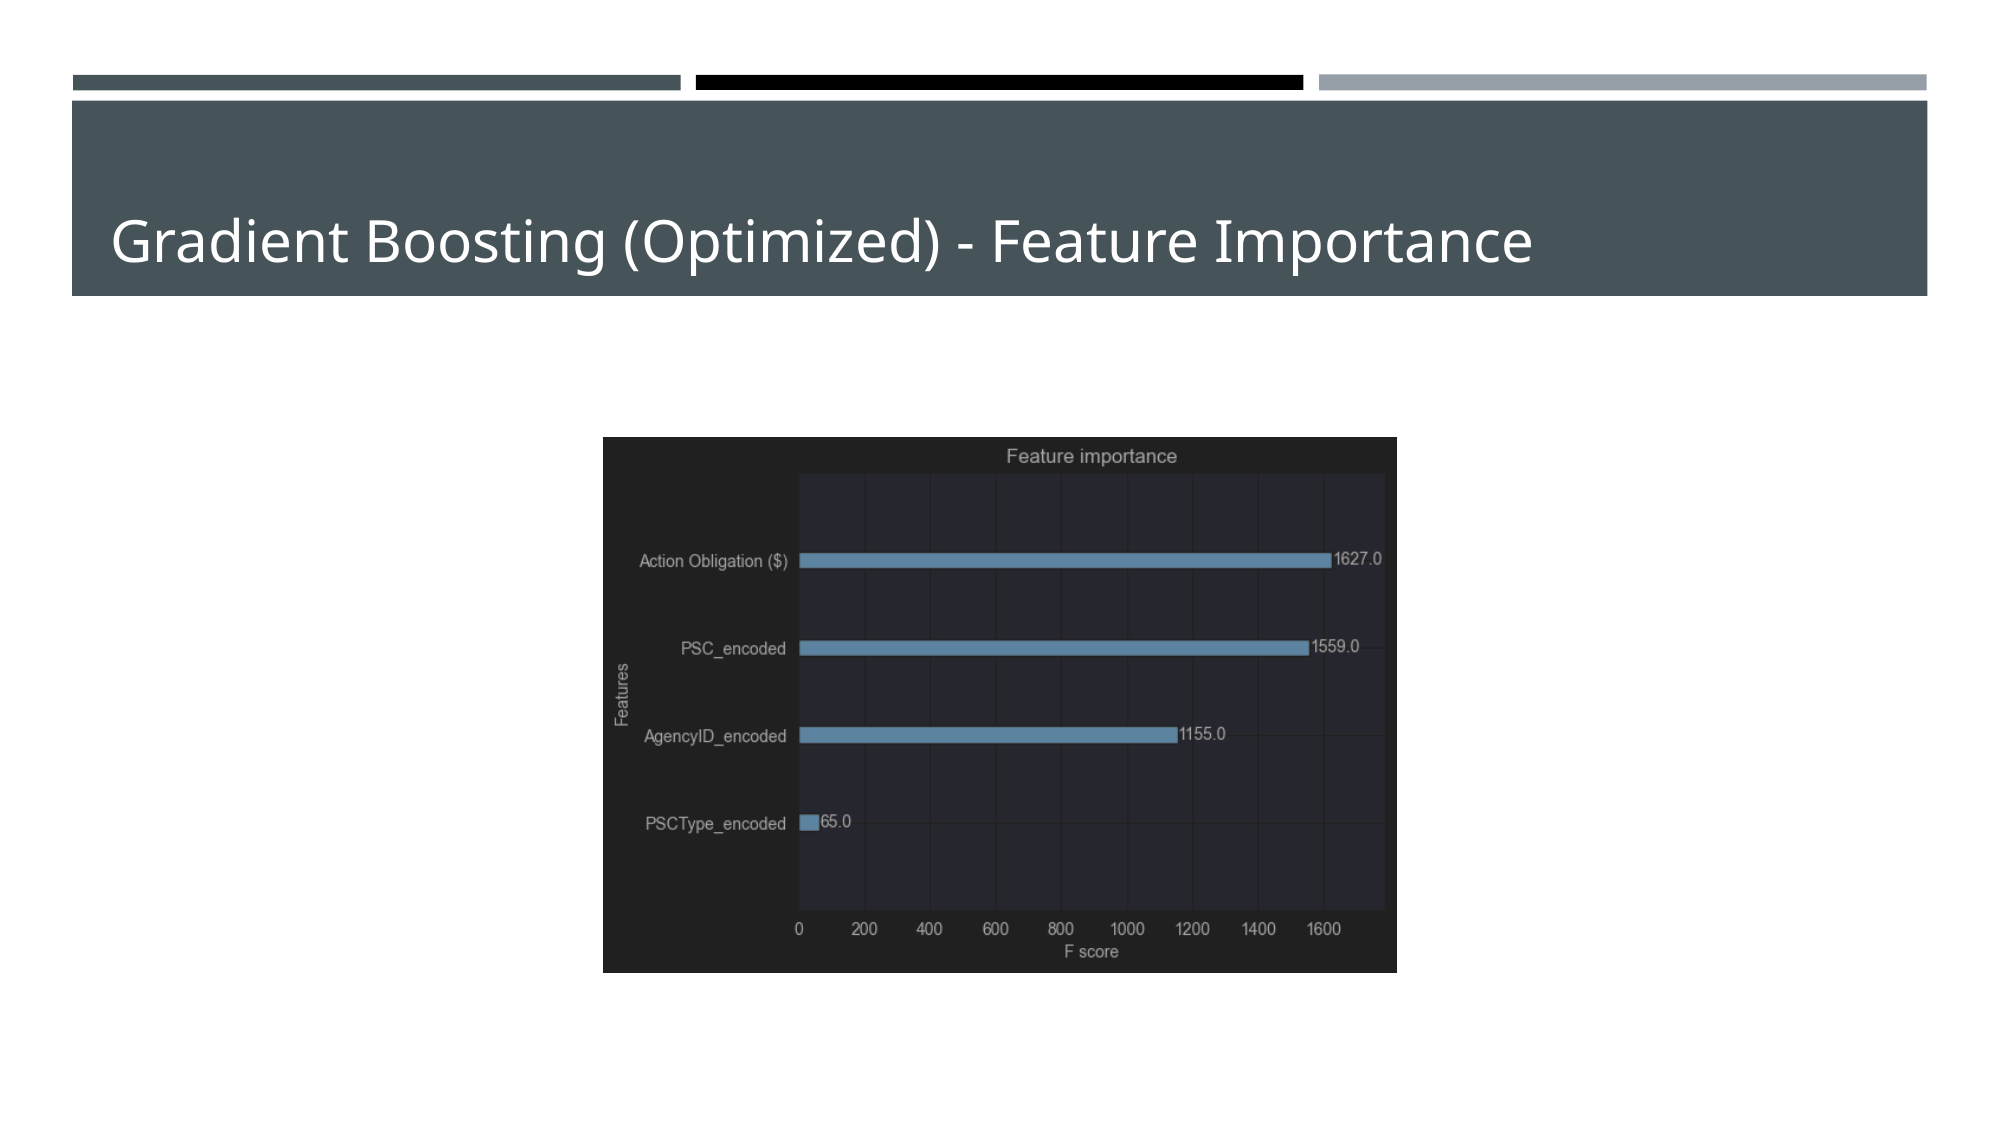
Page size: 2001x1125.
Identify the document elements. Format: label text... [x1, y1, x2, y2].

title Gradient Boosting (Optimized) - Feature Importance [95, 115, 1905, 282]
picture [603, 437, 1397, 974]
